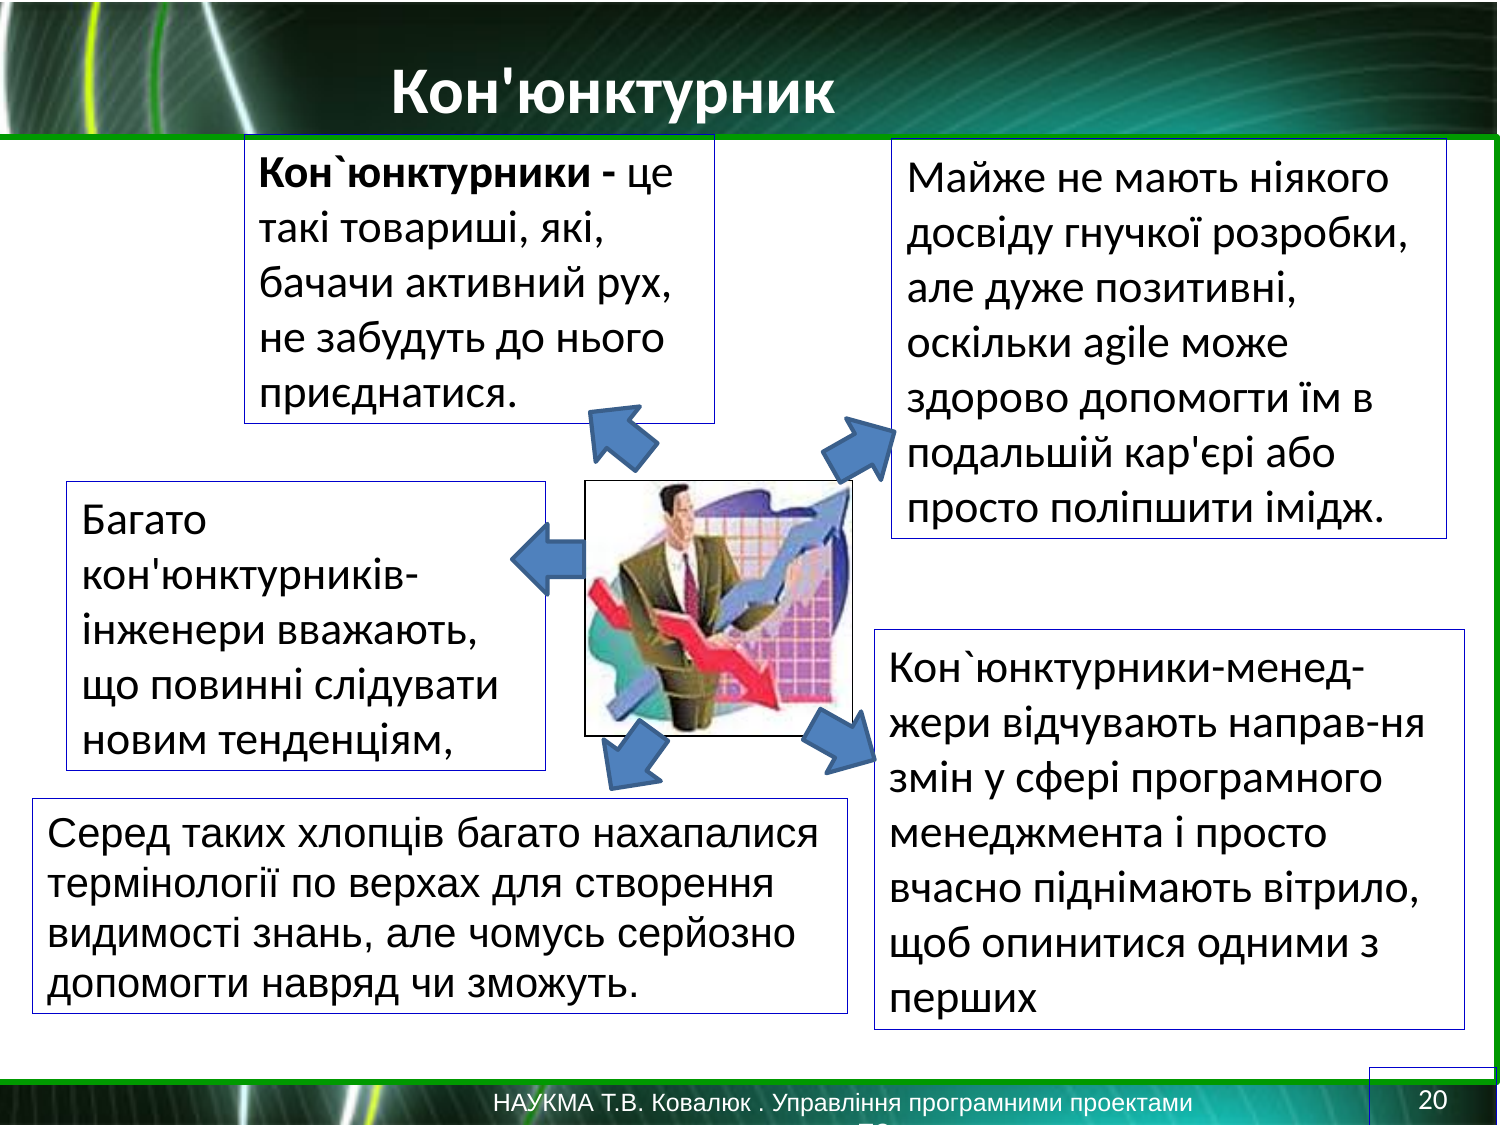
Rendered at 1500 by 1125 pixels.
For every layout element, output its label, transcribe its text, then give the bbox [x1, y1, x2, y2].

text_box [820, 416, 897, 483]
text_box Кон`юнктурники-менед-жери відчувають направ-ня змін у сфері програмного менеджмента і просто вчасно піднімають вітрило, щоб опинитися одними з перших [874, 629, 1465, 1030]
picture [0, 2, 1497, 134]
text_box Серед таких хлопців багато нахапалисятермінології по верхах для створення видимості знань, але чомусь серйозно допомогти навряд чи зможуть. [32, 798, 848, 1014]
text_box Майже не мають ніякого досвіду гнучкої розробки, але дуже позитивні, оскільки agile може здорово допомогти їм в подальшій кар'єрі або просто поліпшити імідж. [891, 138, 1447, 539]
text_box [806, 709, 877, 776]
text_box [587, 404, 660, 473]
picture [585, 480, 853, 736]
slide_number 20 [1369, 1067, 1497, 1125]
text_box [509, 521, 580, 597]
text_box Кон`юнктурники - це такі товариші, які, бачачи активний рух, не забудуть до нього приєднатися. [244, 134, 715, 424]
text_box [602, 744, 669, 791]
text_box Кон'юнктурник [377, 39, 852, 135]
text_box Багато кон'юнктурників-інженери вважають, що повинні слідувати новим тенденціям, [66, 481, 546, 771]
picture [0, 1085, 1369, 1125]
